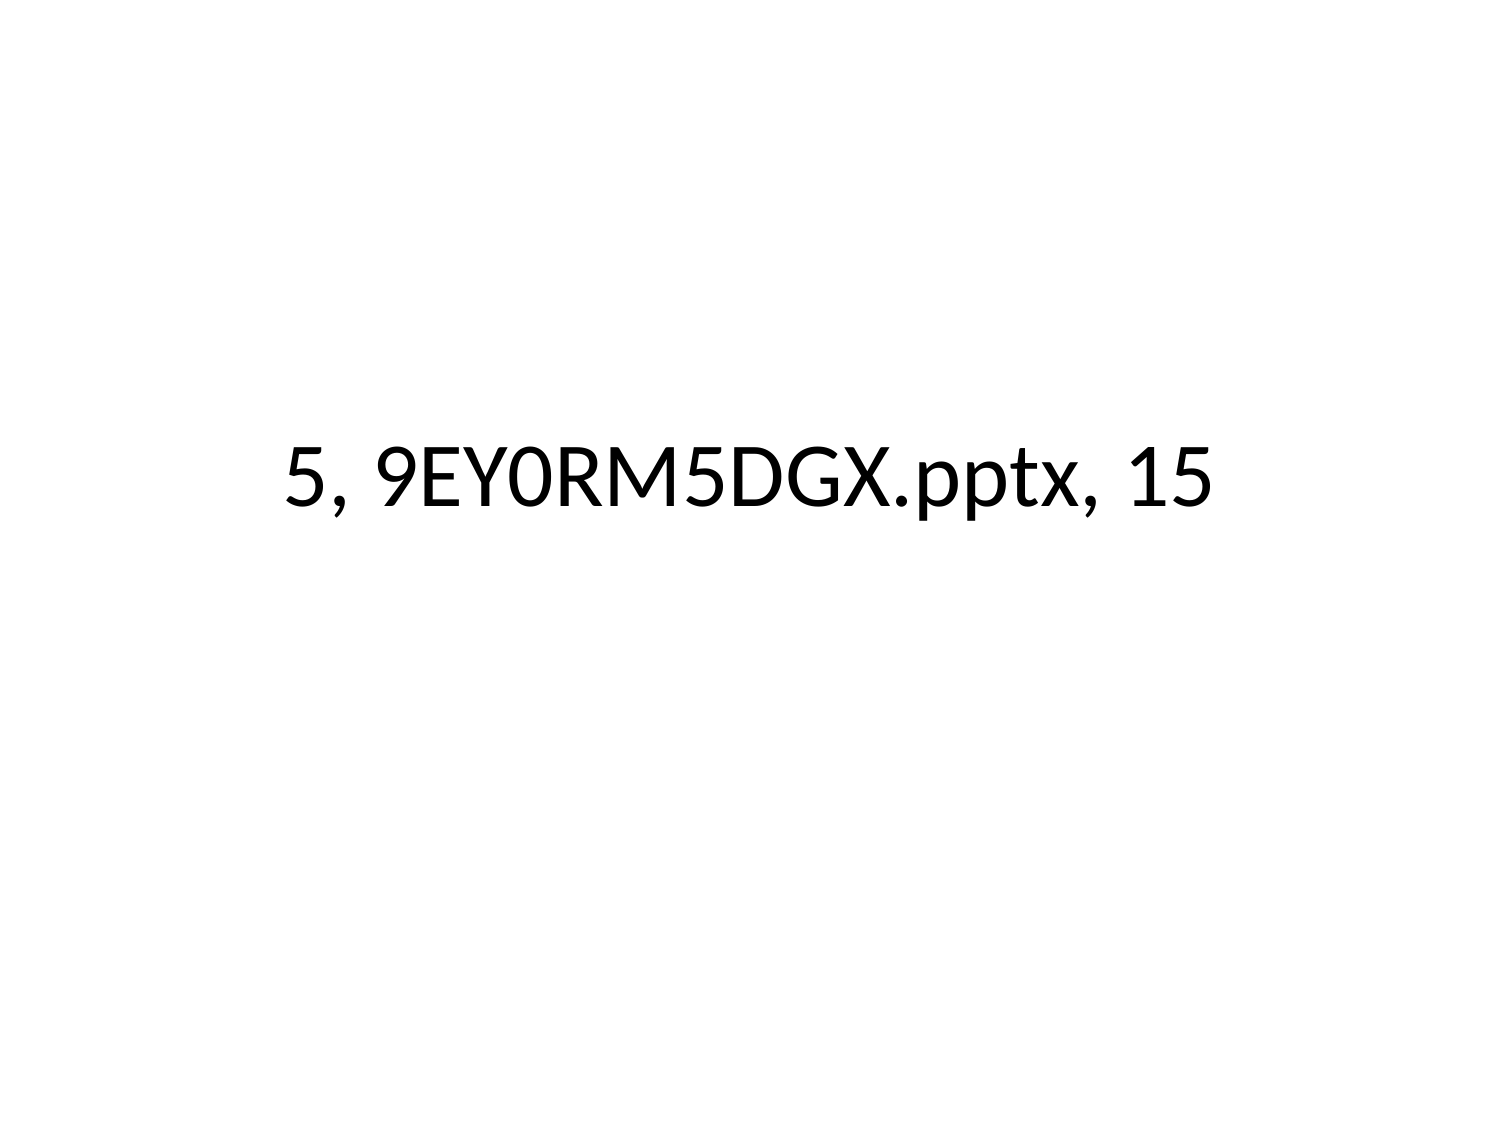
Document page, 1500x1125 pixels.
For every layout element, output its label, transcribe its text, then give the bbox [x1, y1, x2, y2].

title 5, 9EY0RM5DGX.pptx, 15 [112, 349, 1388, 591]
